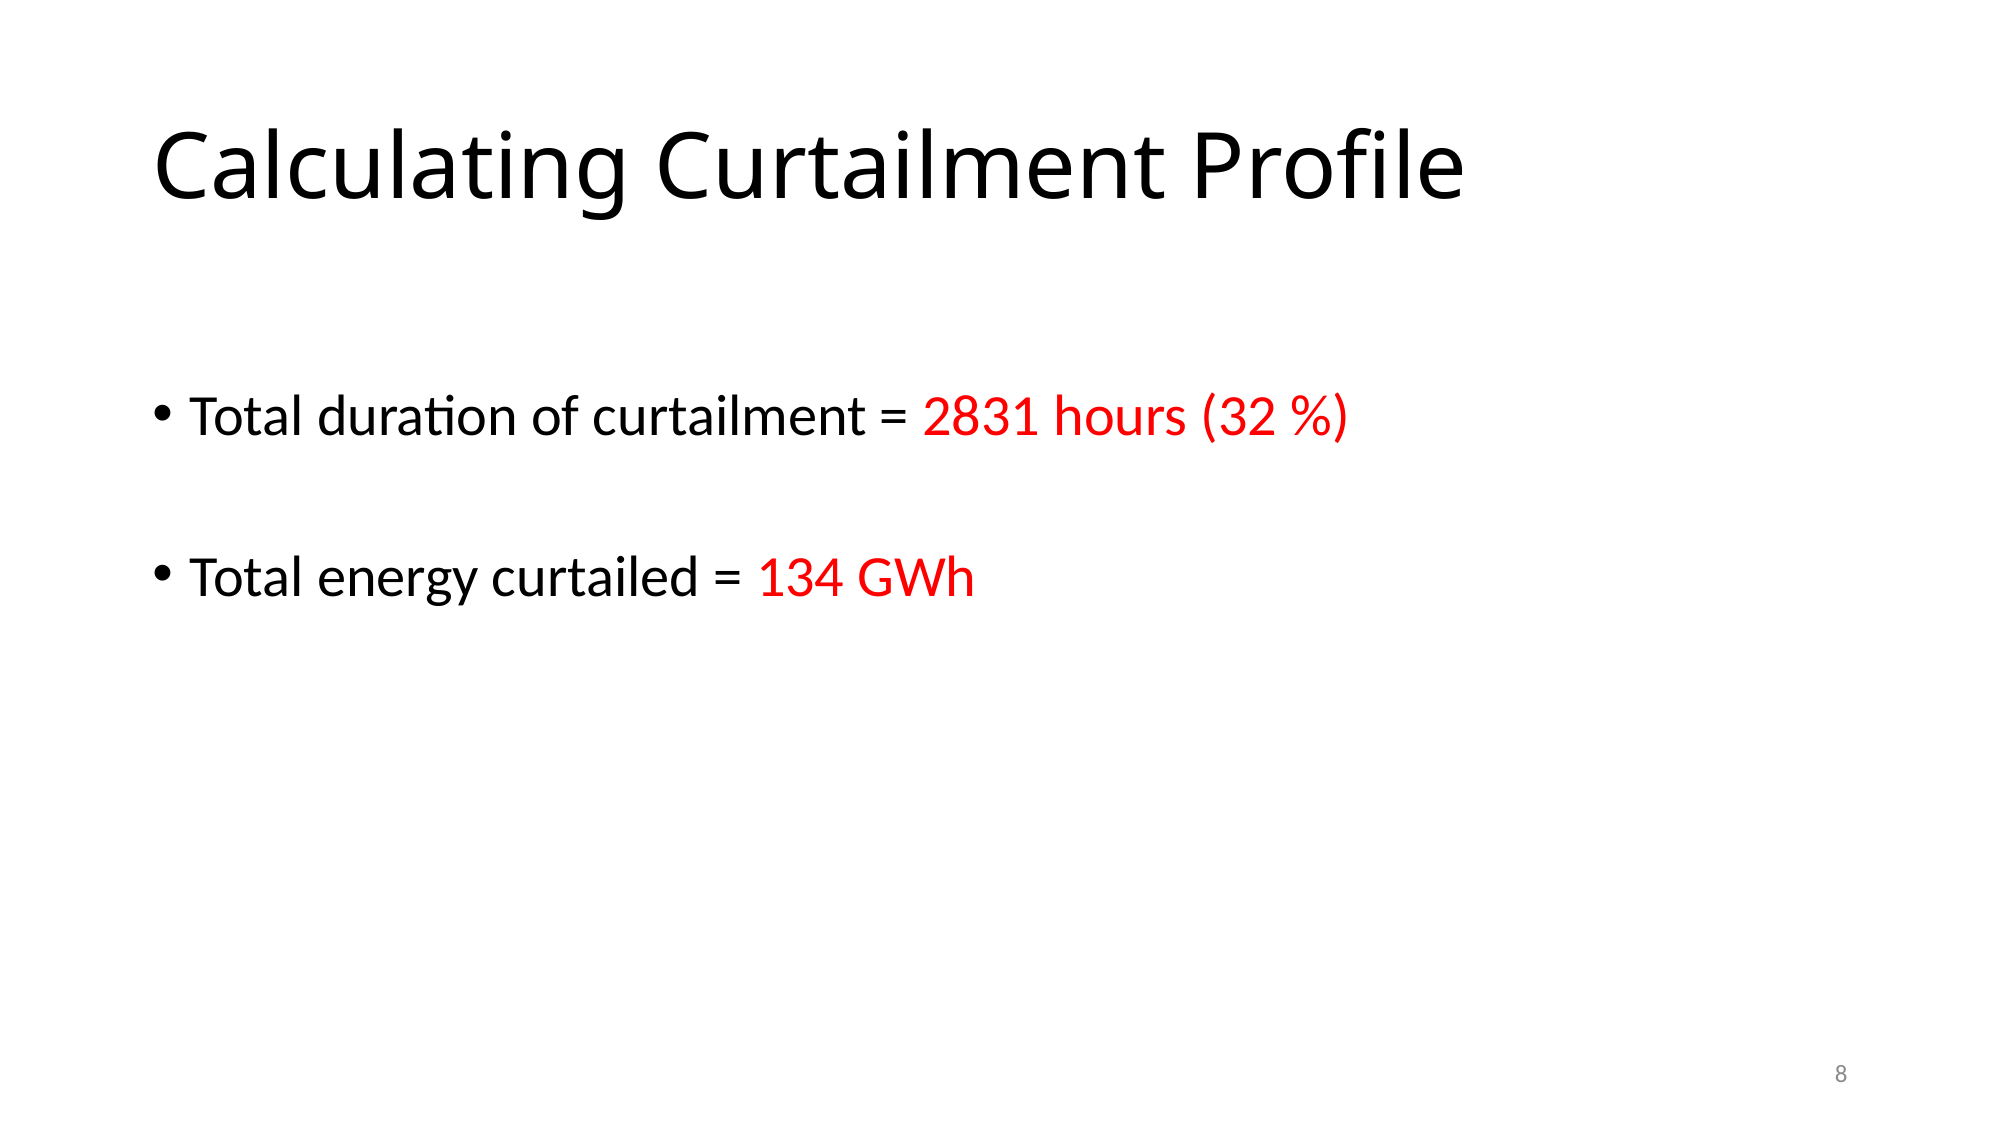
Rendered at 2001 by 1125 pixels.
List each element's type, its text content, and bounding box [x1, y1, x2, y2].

title Calculating Curtailment Profile [137, 59, 1863, 278]
slide_number 8 [1412, 1042, 1863, 1103]
list Total duration of curtailment = 2831 hours (32 %) Total energy curtailed = 134 GWh [137, 299, 1863, 1014]
